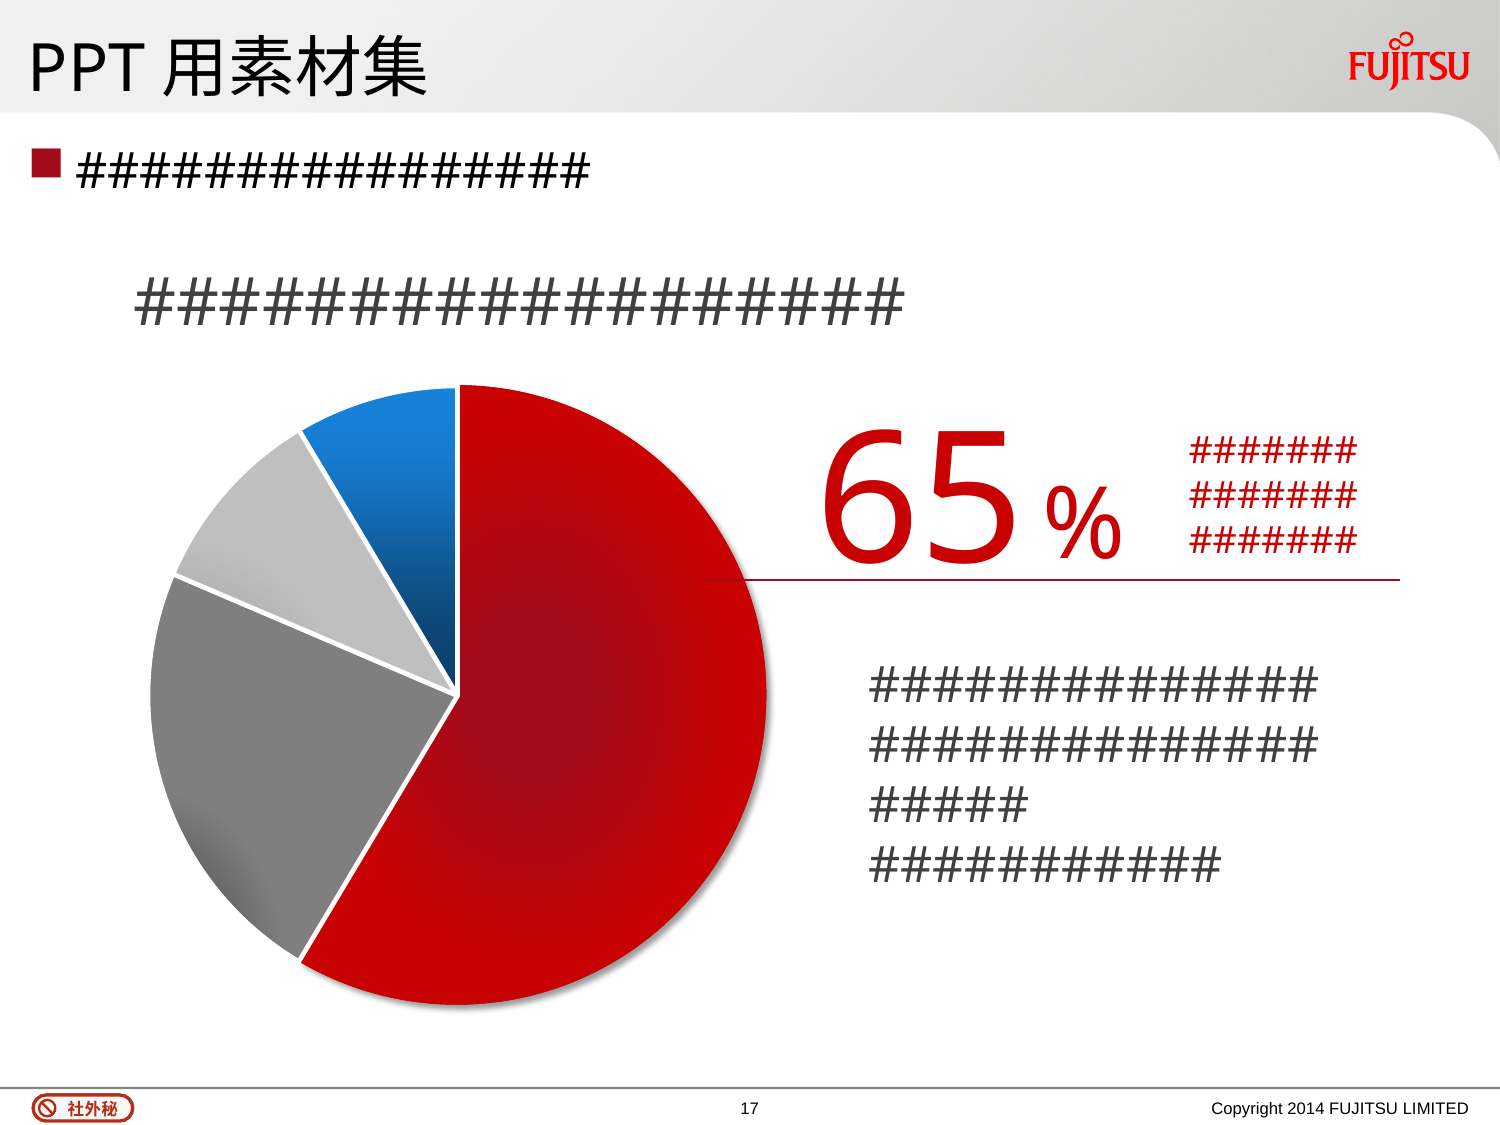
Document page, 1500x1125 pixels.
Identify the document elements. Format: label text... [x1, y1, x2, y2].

title PPT用素材集 [27, 7, 1317, 122]
text_box ################## [118, 251, 923, 347]
slide_number 16 [705, 1091, 794, 1125]
list ################ [27, 142, 1469, 1061]
footer Copyright 2014 FUJITSU LIMITED [809, 1091, 1470, 1125]
picture [0, 0, 1500, 176]
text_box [37, 353, 878, 1037]
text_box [703, 373, 1400, 610]
text_box ################################# ########### [883, 645, 1362, 960]
